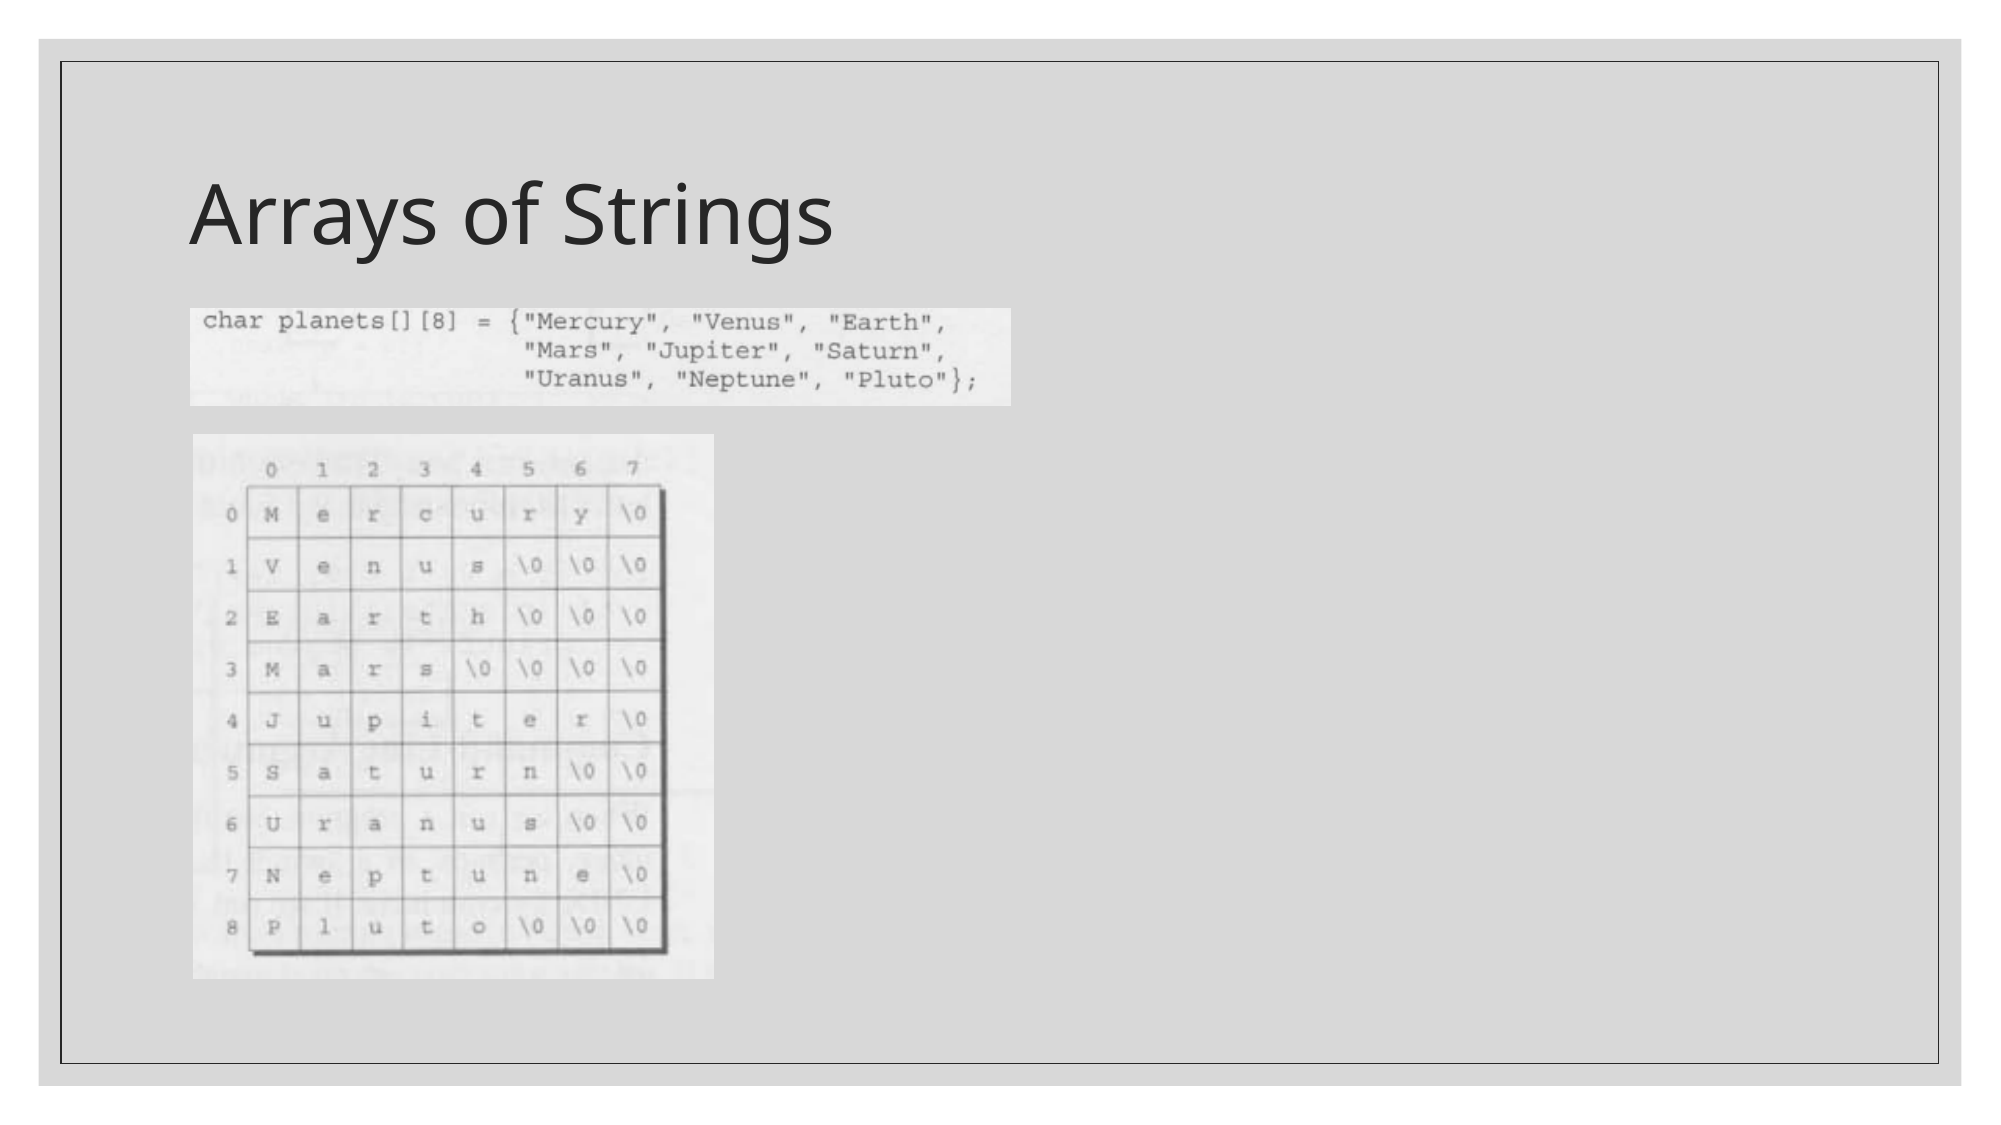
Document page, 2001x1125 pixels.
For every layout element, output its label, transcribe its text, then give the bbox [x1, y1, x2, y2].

picture [190, 308, 1011, 406]
title Arrays of Strings [174, 105, 1825, 331]
picture [193, 434, 714, 979]
